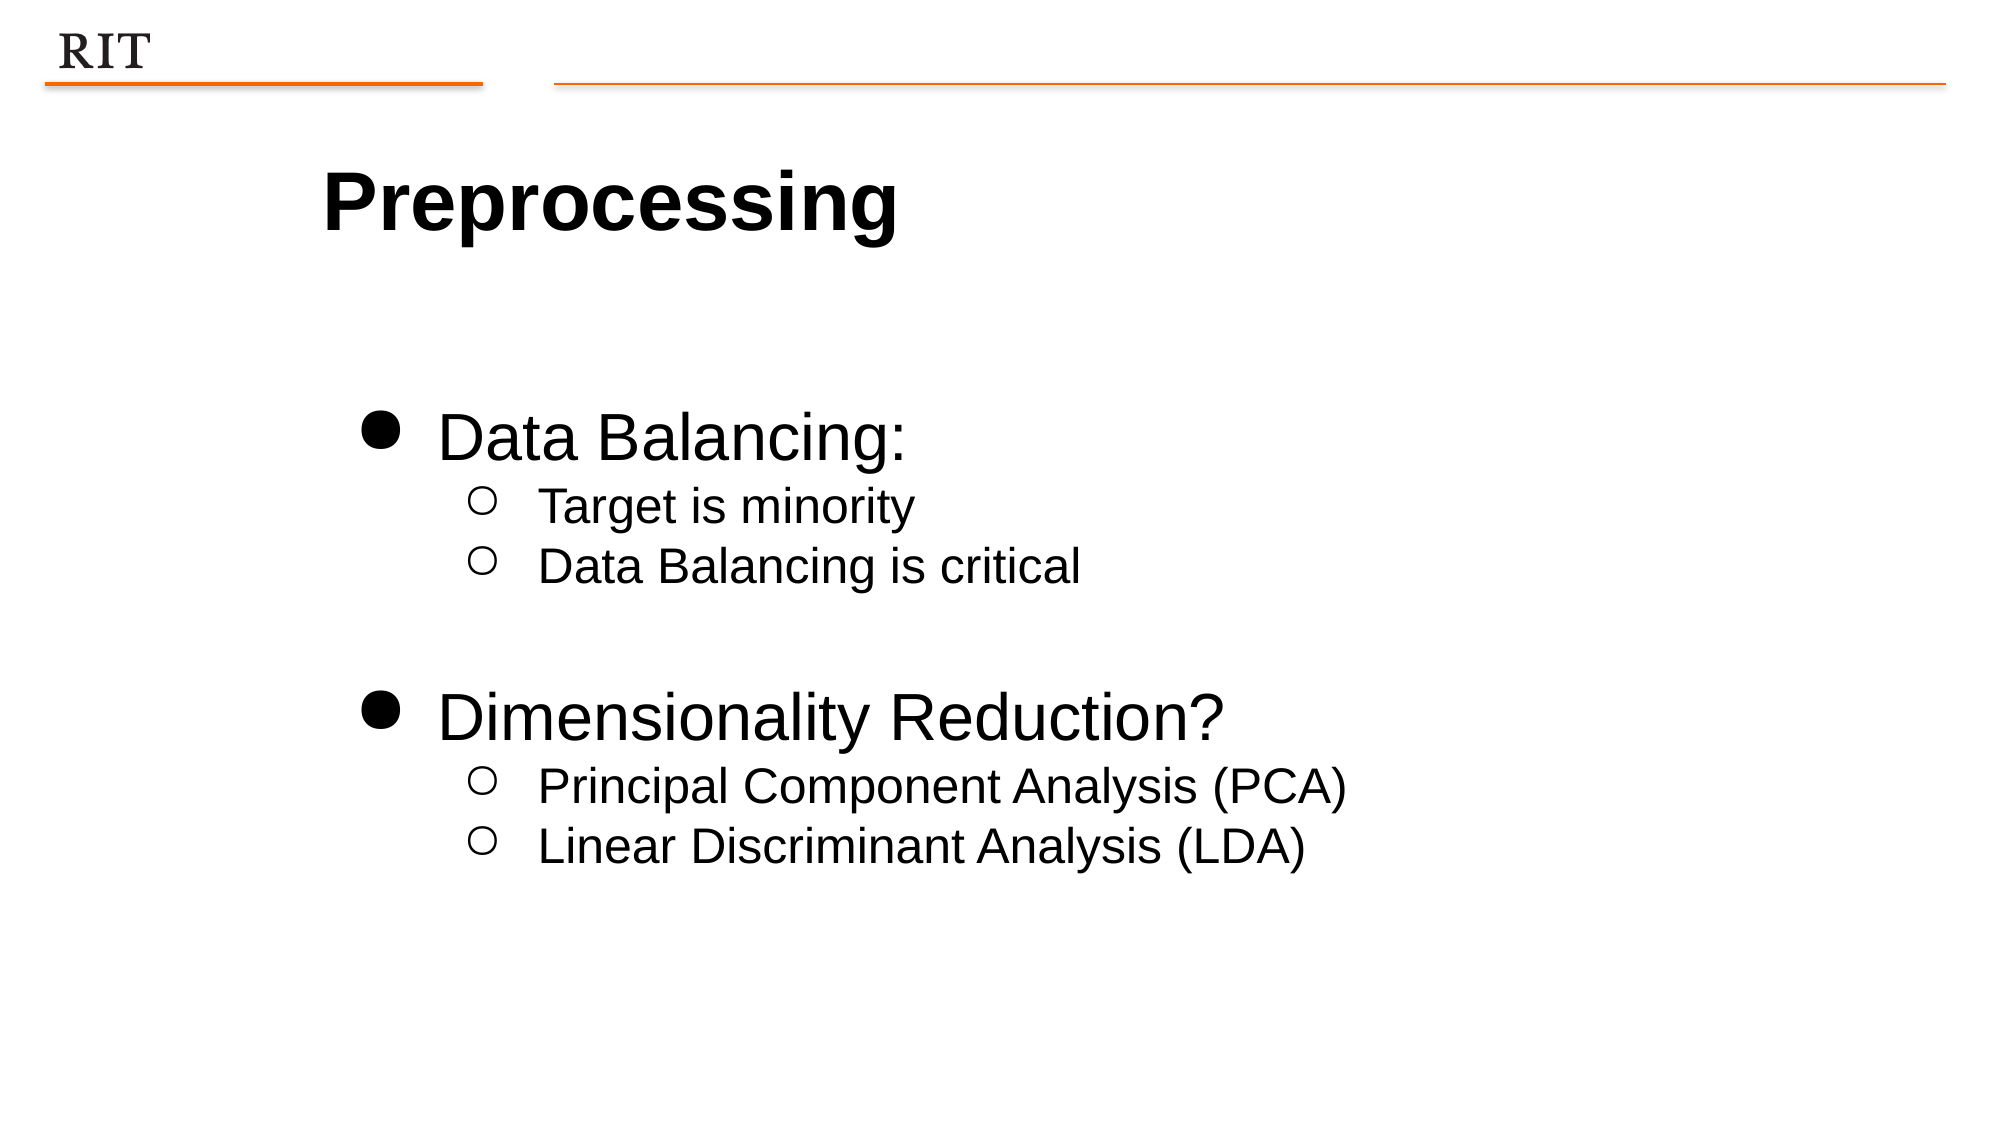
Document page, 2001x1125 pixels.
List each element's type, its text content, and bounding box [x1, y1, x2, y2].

text_box Data Balancing: Target is minority Data Balancing is critical Dimensionality Reduction? Principal Component Analysis (PCA) Linear Discriminant Analysis (LDA) [317, 373, 1616, 1038]
title Preprocessing [0, 109, 1224, 285]
